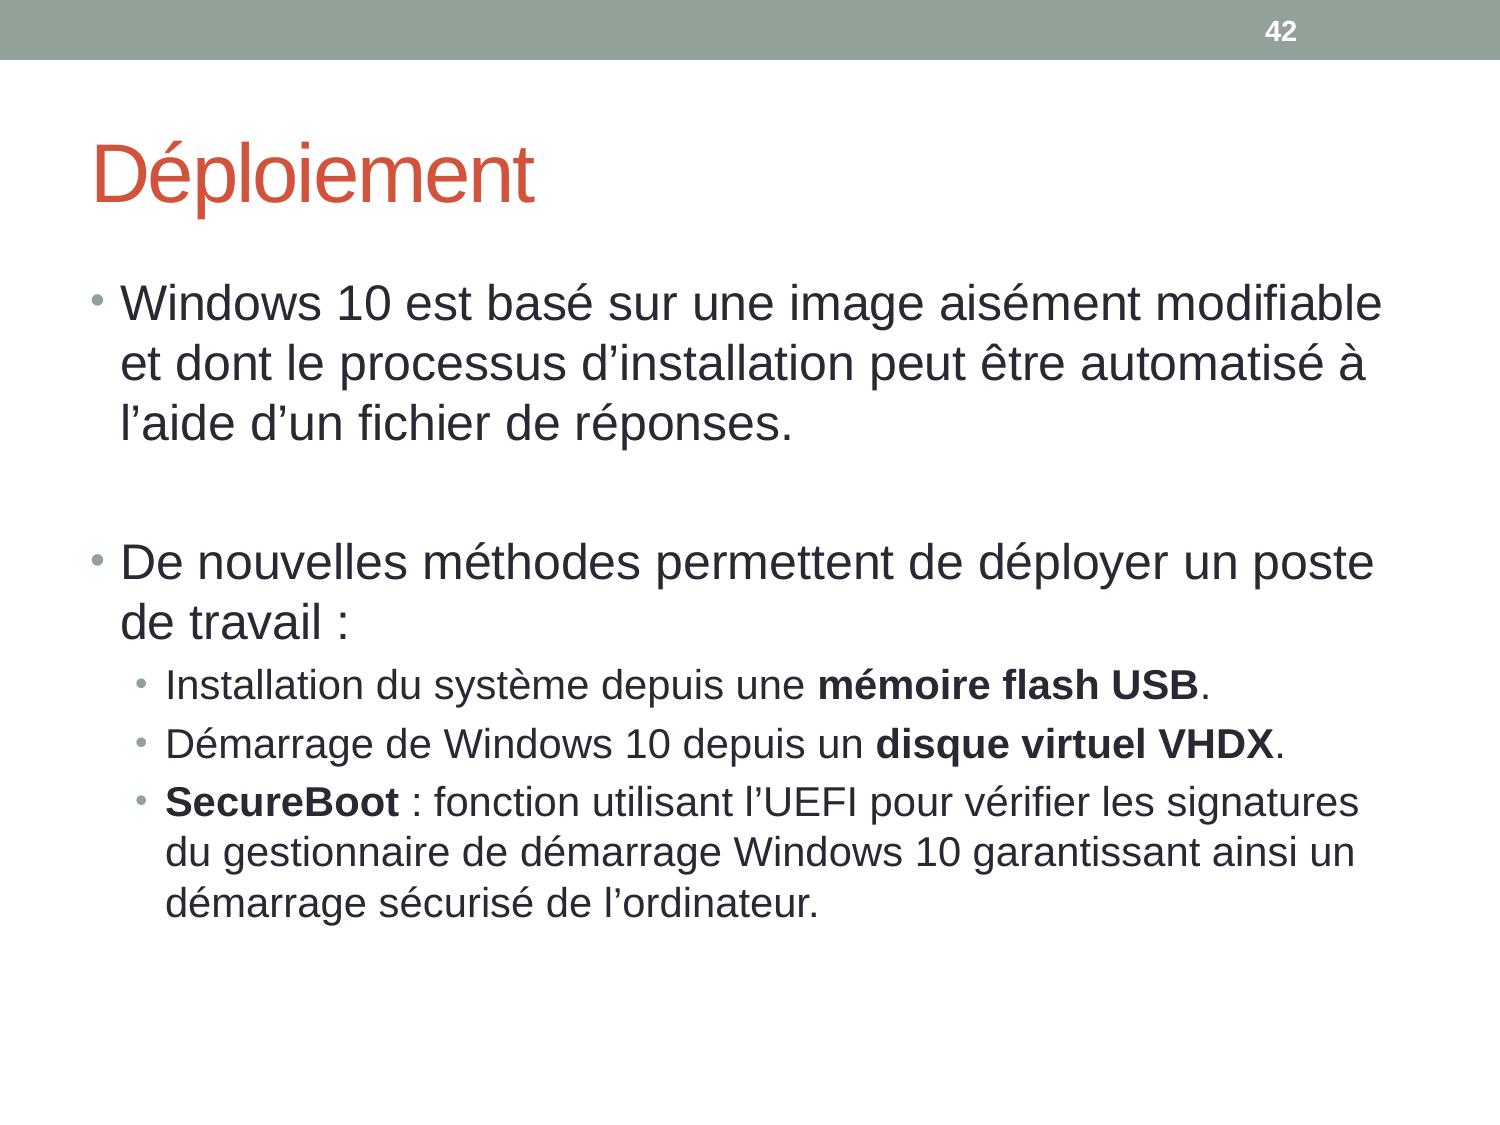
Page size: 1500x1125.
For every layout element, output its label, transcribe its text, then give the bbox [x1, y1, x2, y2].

title Déploiement [75, 87, 1425, 250]
list Windows 10 est basé sur une image aisément modifiable et dont le processus d’installation peut être automatisé à l’aide d’un fichier de réponses. De nouvelles méthodes permettent de déployer un poste de travail : Installation du système depuis une mémoire flash USB. Démarrage de Windows 10 depuis un disque virtuel VHDX. SecureBoot : fonction utilisant l’UEFI pour vérifier les signatures du gestionnaire de démarrage Windows 10 garantissant ainsi un démarrage sécurisé de l’ordinateur. [75, 262, 1425, 1063]
slide_number 42 [1250, 3, 1425, 57]
